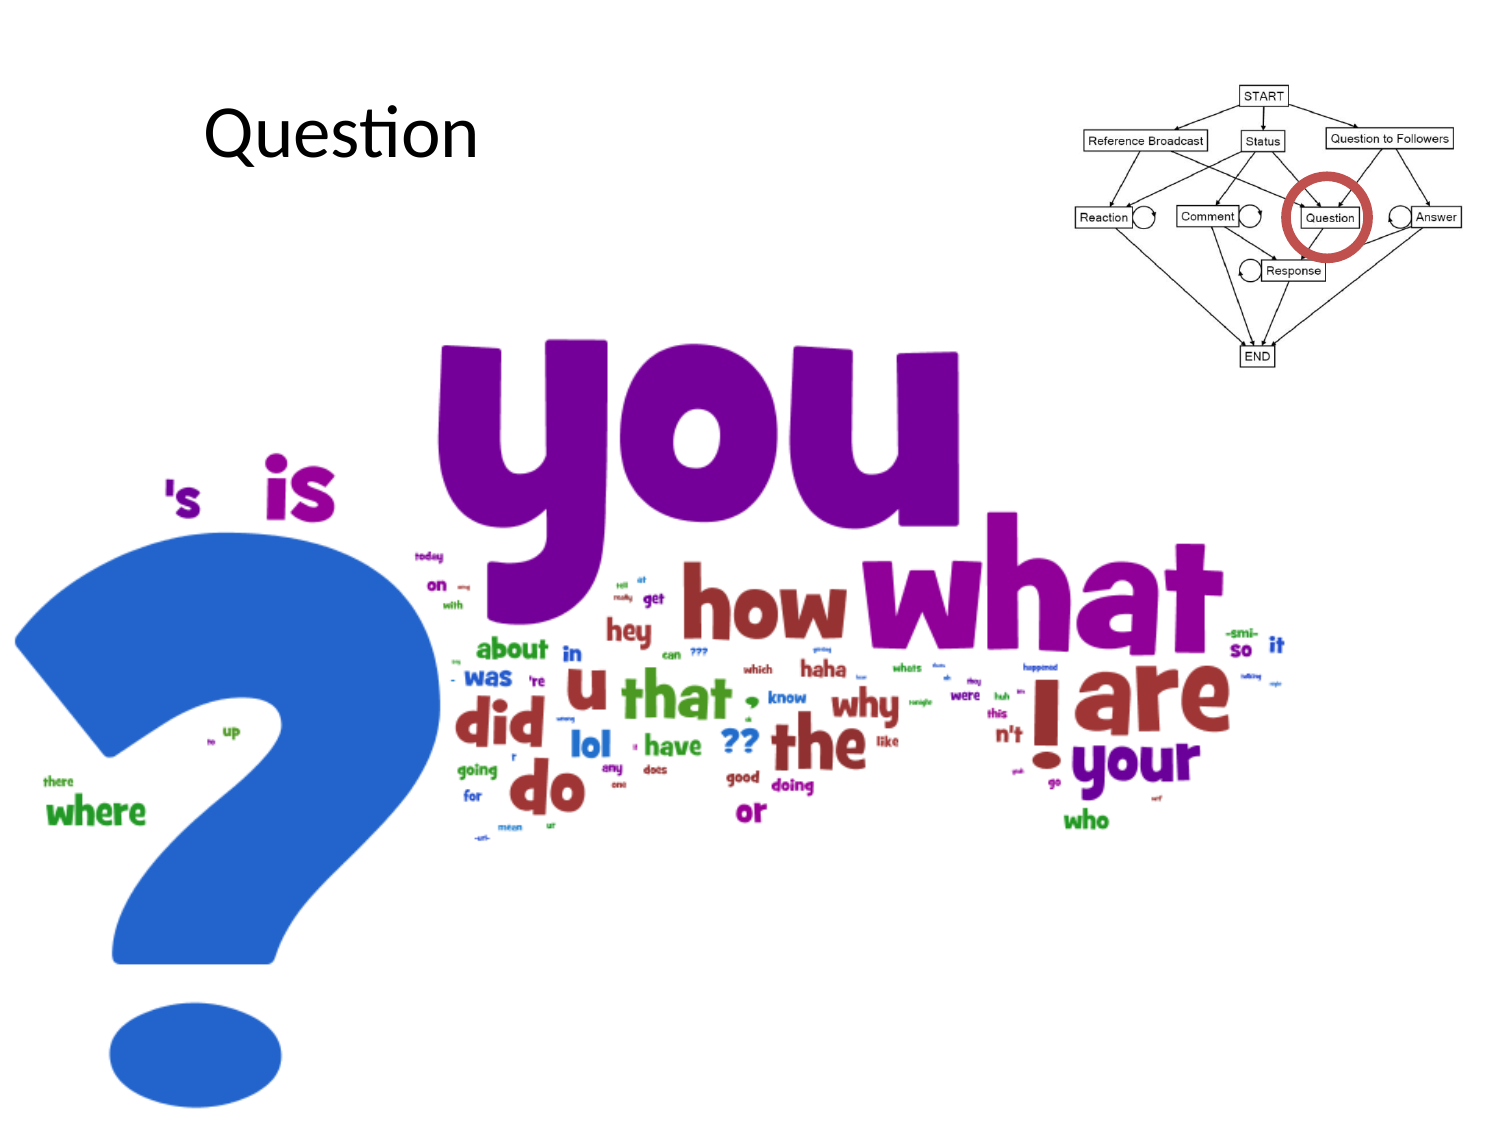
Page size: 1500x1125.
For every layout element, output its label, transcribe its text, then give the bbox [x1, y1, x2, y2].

text_box Question [189, 74, 496, 180]
picture [0, 48, 1471, 1125]
